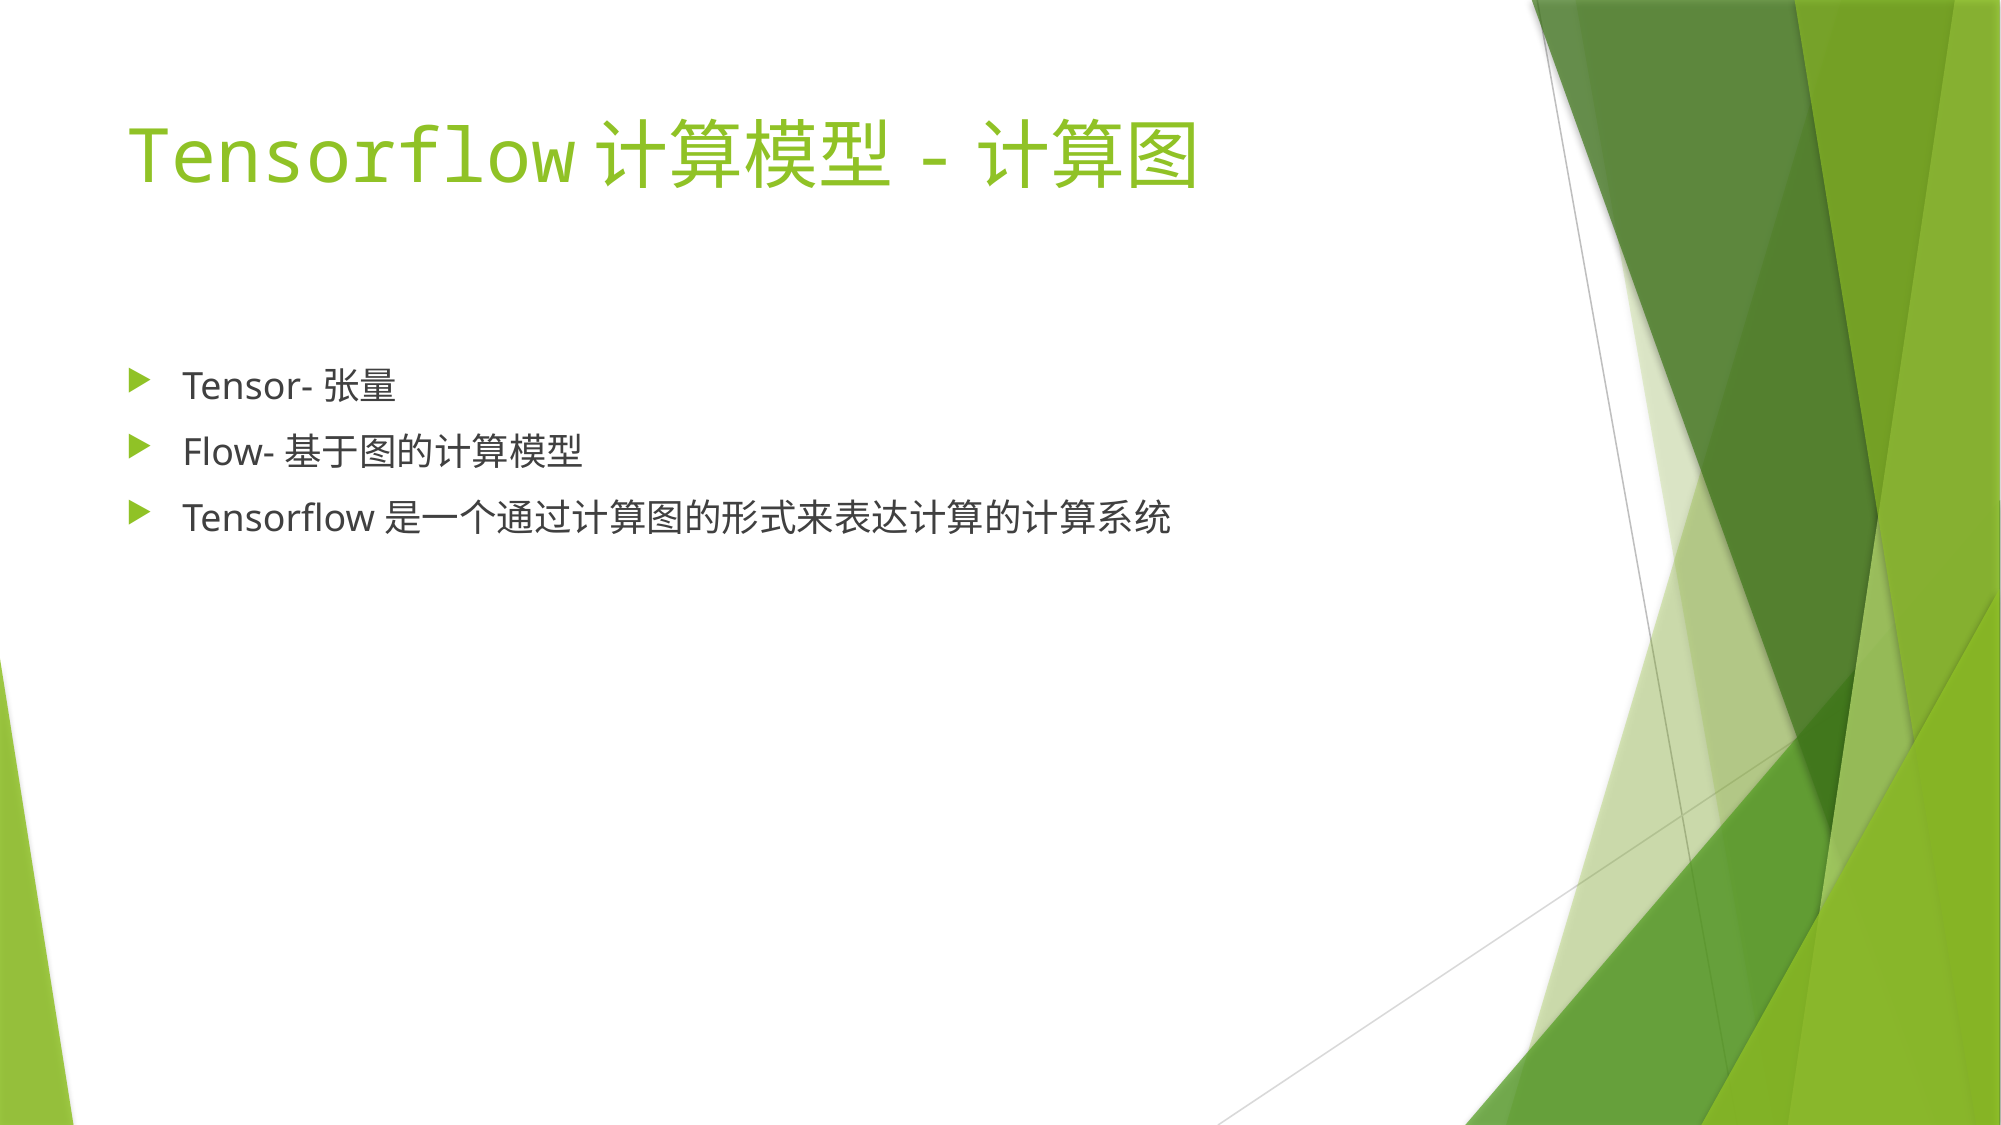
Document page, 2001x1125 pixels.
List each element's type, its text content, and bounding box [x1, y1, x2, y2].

list Tensor-张量 Flow-基于图的计算模型 Tensorflow是一个通过计算图的形式来表达计算的计算系统 [111, 354, 1522, 992]
title Tensorflow计算模型-计算图 [111, 99, 1522, 317]
